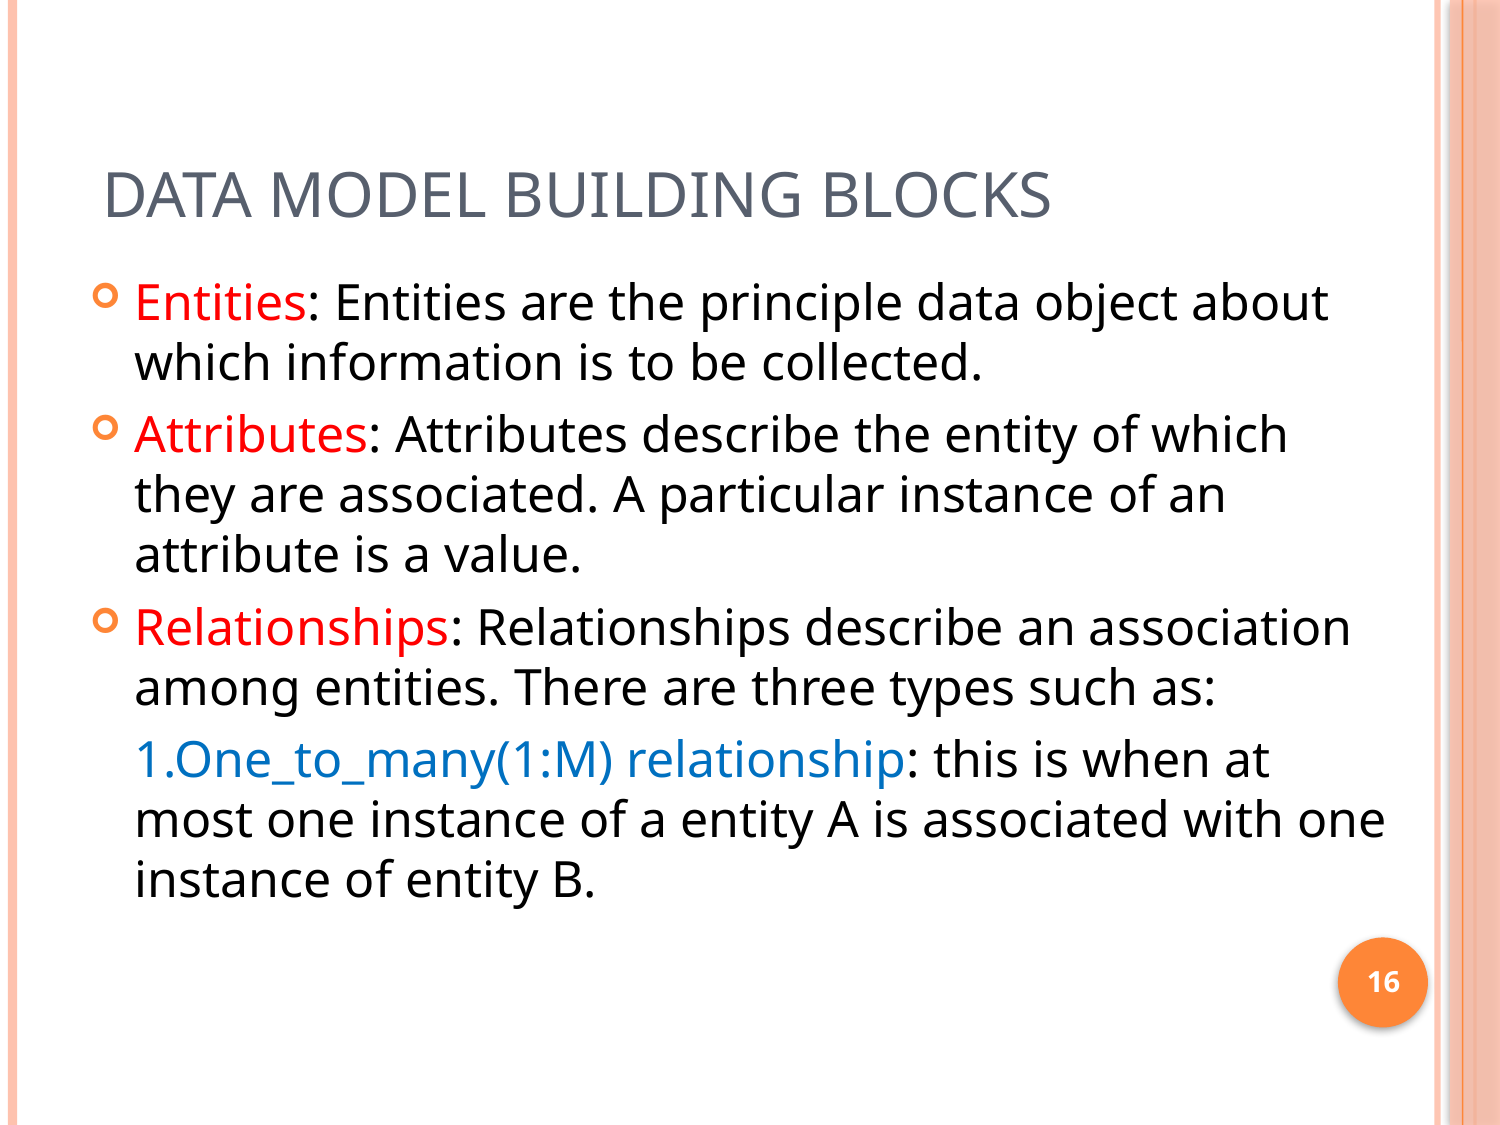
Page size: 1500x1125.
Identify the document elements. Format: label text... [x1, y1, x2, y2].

list Entities: Entities are the principle data object about which information is to be collected. Attributes: Attributes describe the entity of which they are associated. A particular instance of an attribute is a value. Relationships: Relationships describe an association among entities. There are three types such as: 1.One_to_many(1:M) relationship: this is when at most one instance of a entity A is associated with one instance of entity B. [75, 262, 1413, 1062]
slide_number 16 [1333, 940, 1434, 1027]
title Data Model Building Blocks [87, 50, 1313, 238]
